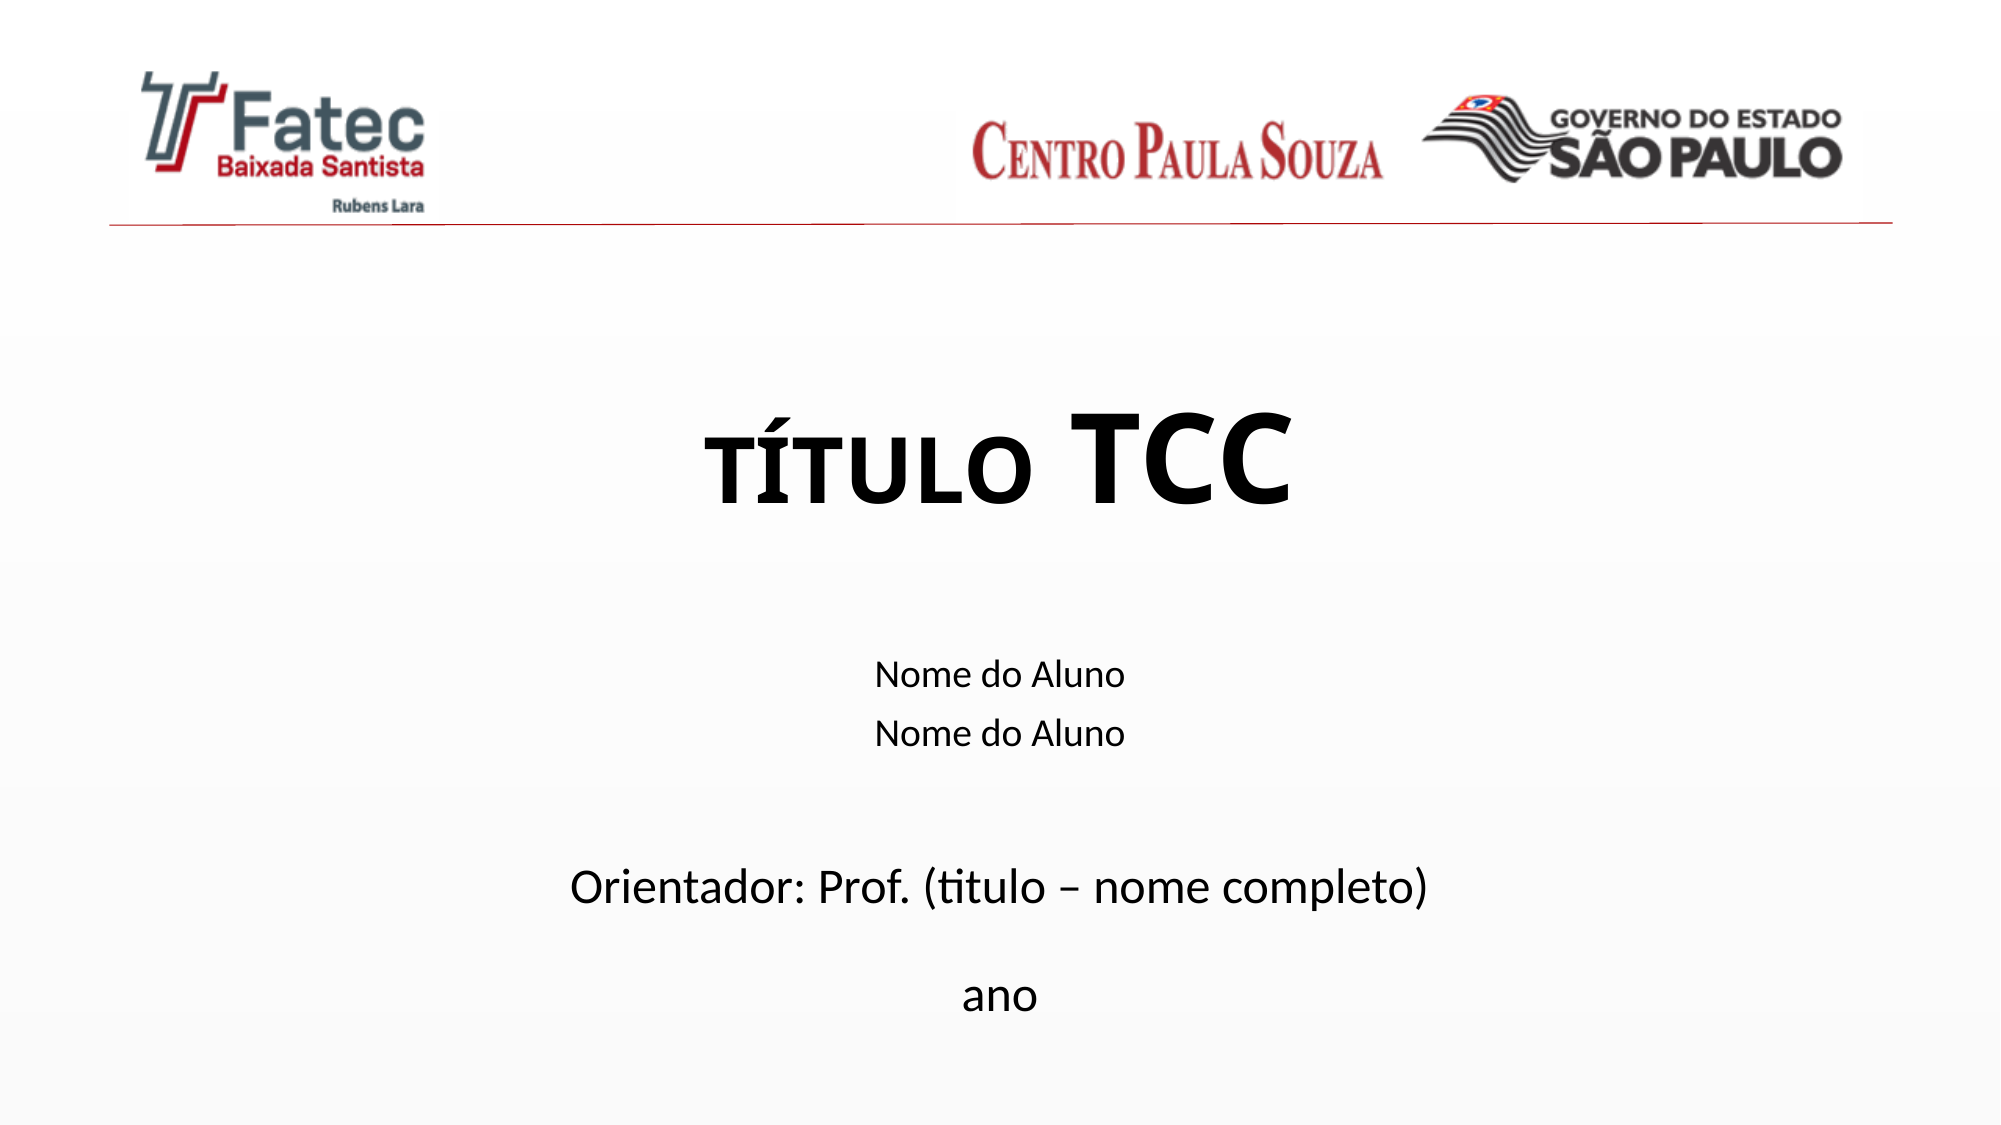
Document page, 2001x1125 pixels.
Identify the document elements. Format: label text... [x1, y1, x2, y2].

title TÍTULO TCC [249, 367, 1750, 538]
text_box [109, 59, 1893, 226]
subtitle Nome do Aluno Nome do Aluno [249, 646, 1750, 764]
text_box Orientador: Prof. (titulo – nome completo) [249, 852, 1750, 930]
text_box ano [249, 960, 1750, 1039]
